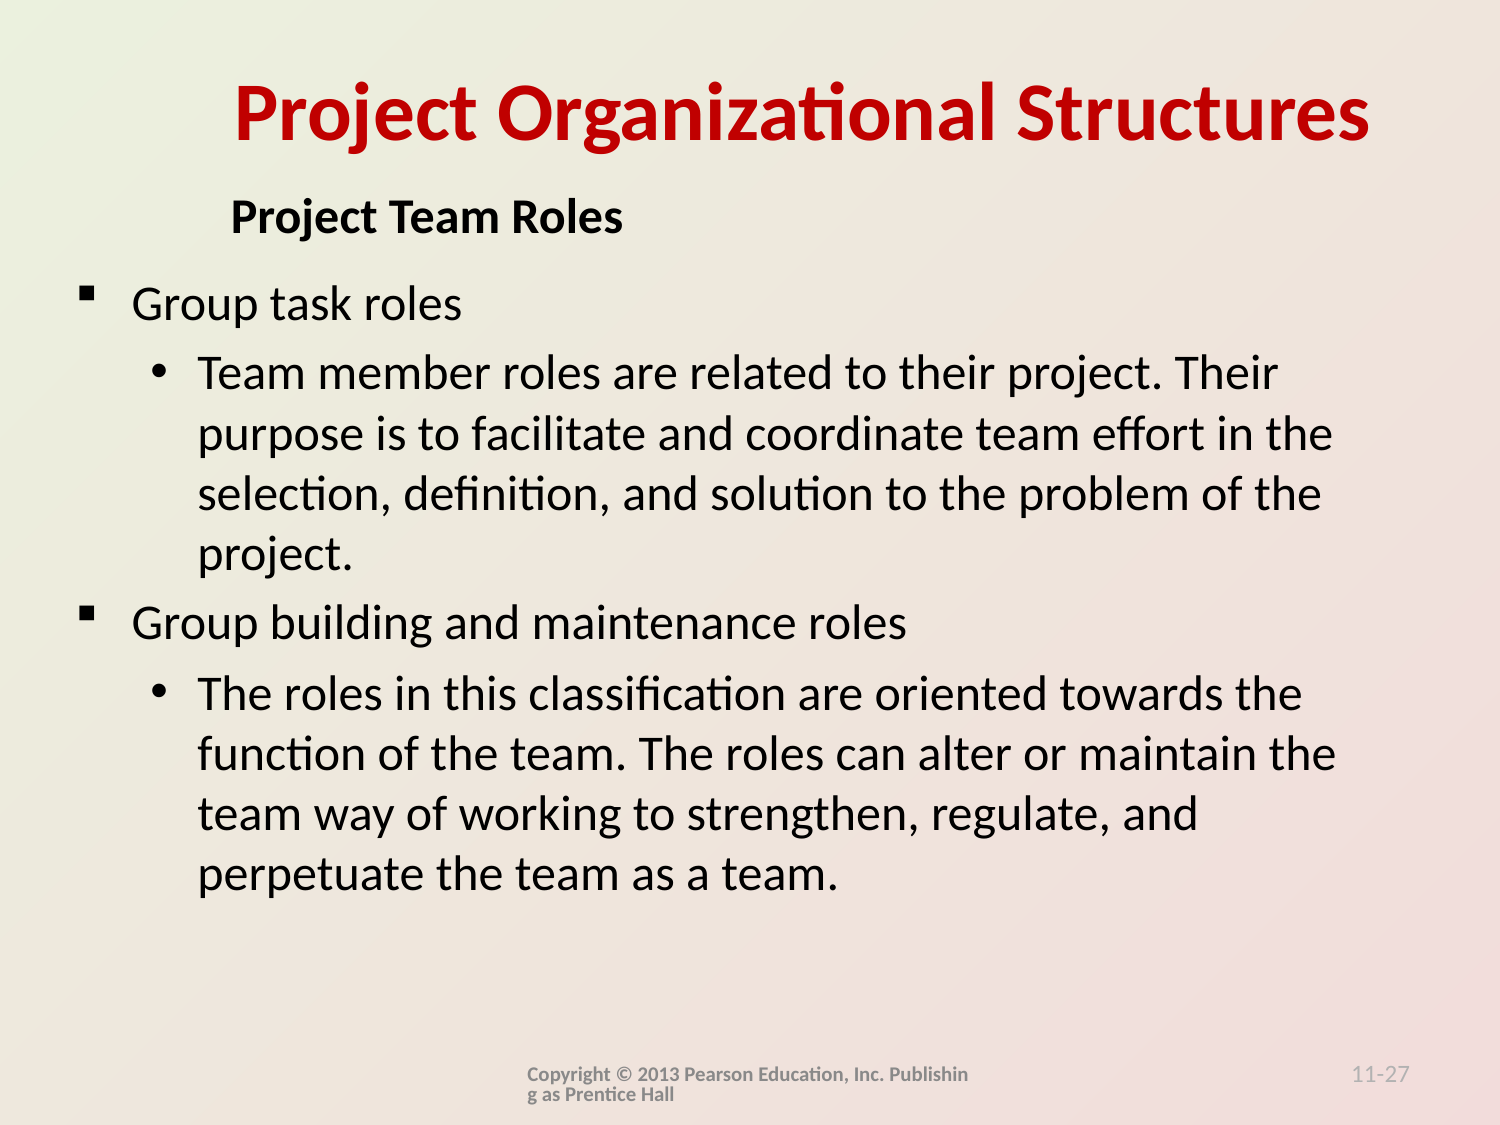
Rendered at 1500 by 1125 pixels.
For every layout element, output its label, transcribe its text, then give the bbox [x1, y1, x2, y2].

list Project Team Roles [215, 175, 1409, 232]
slide_number 11-27 [1074, 1042, 1425, 1103]
list Group task roles Team member roles are related to their project. Their purpose is to facilitate and coordinate team effort in the selection, definition, and solution to the problem of the project. Group building and maintenance roles The roles in this classification are oriented towards the function of the team. The roles can alter or maintain the team way of working to strengthen, regulate, and perpetuate the team as a team. [60, 262, 1426, 1006]
footer Copyright © 2013 Pearson Education, Inc. Publishing as Prentice Hall [512, 1042, 988, 1103]
